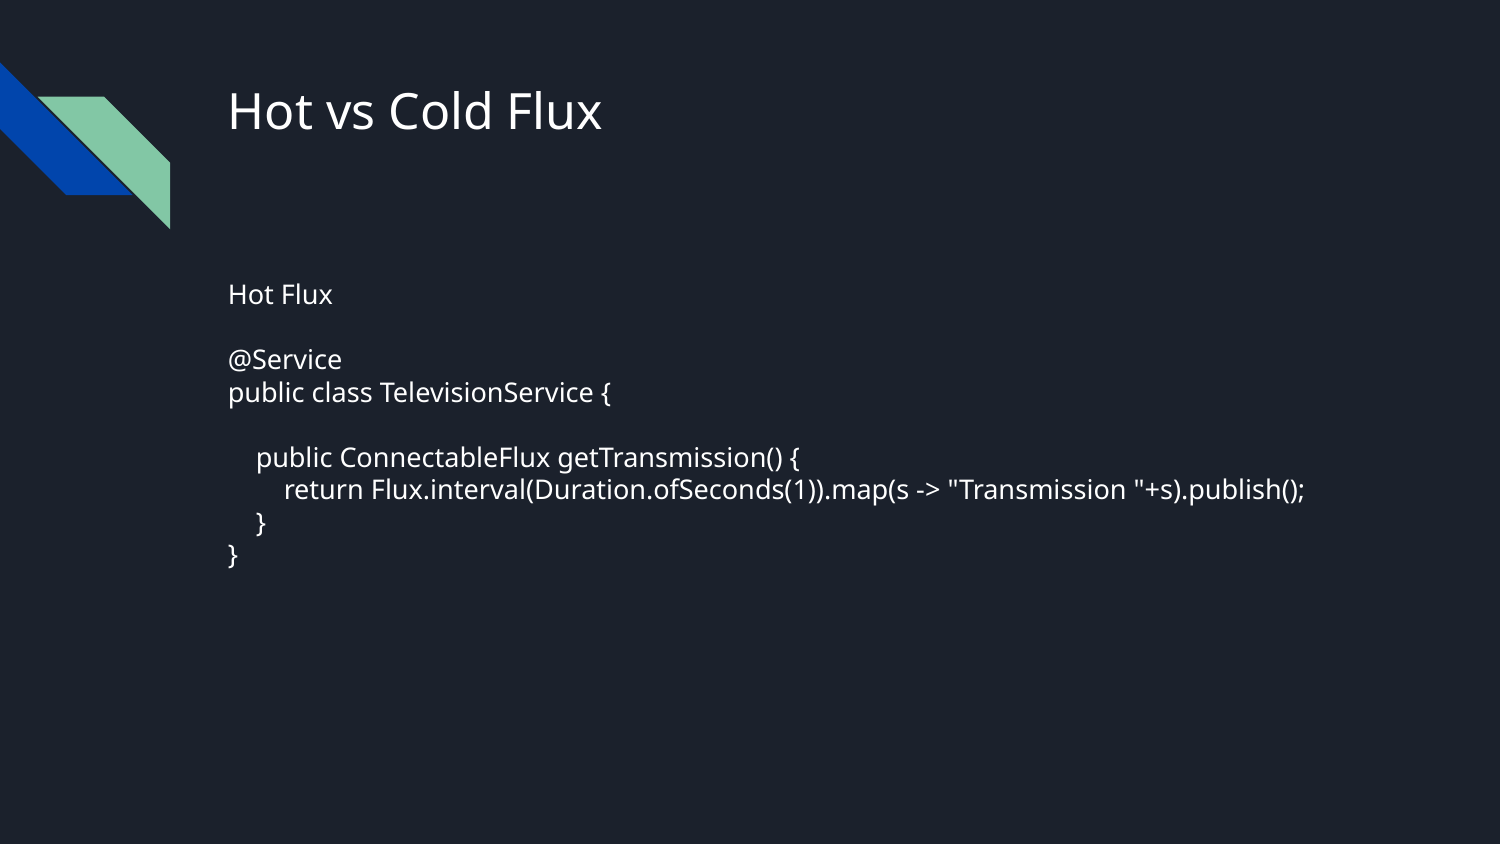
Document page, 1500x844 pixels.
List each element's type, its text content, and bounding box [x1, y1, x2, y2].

list Hot Flux @Service public class TelevisionService { public ConnectableFlux getTransmission() { return Flux.interval(Duration.ofSeconds(1)).map(s -> "Transmission "+s).publish(); } } [212, 257, 1368, 735]
title Hot vs Cold Flux [212, 64, 1368, 215]
